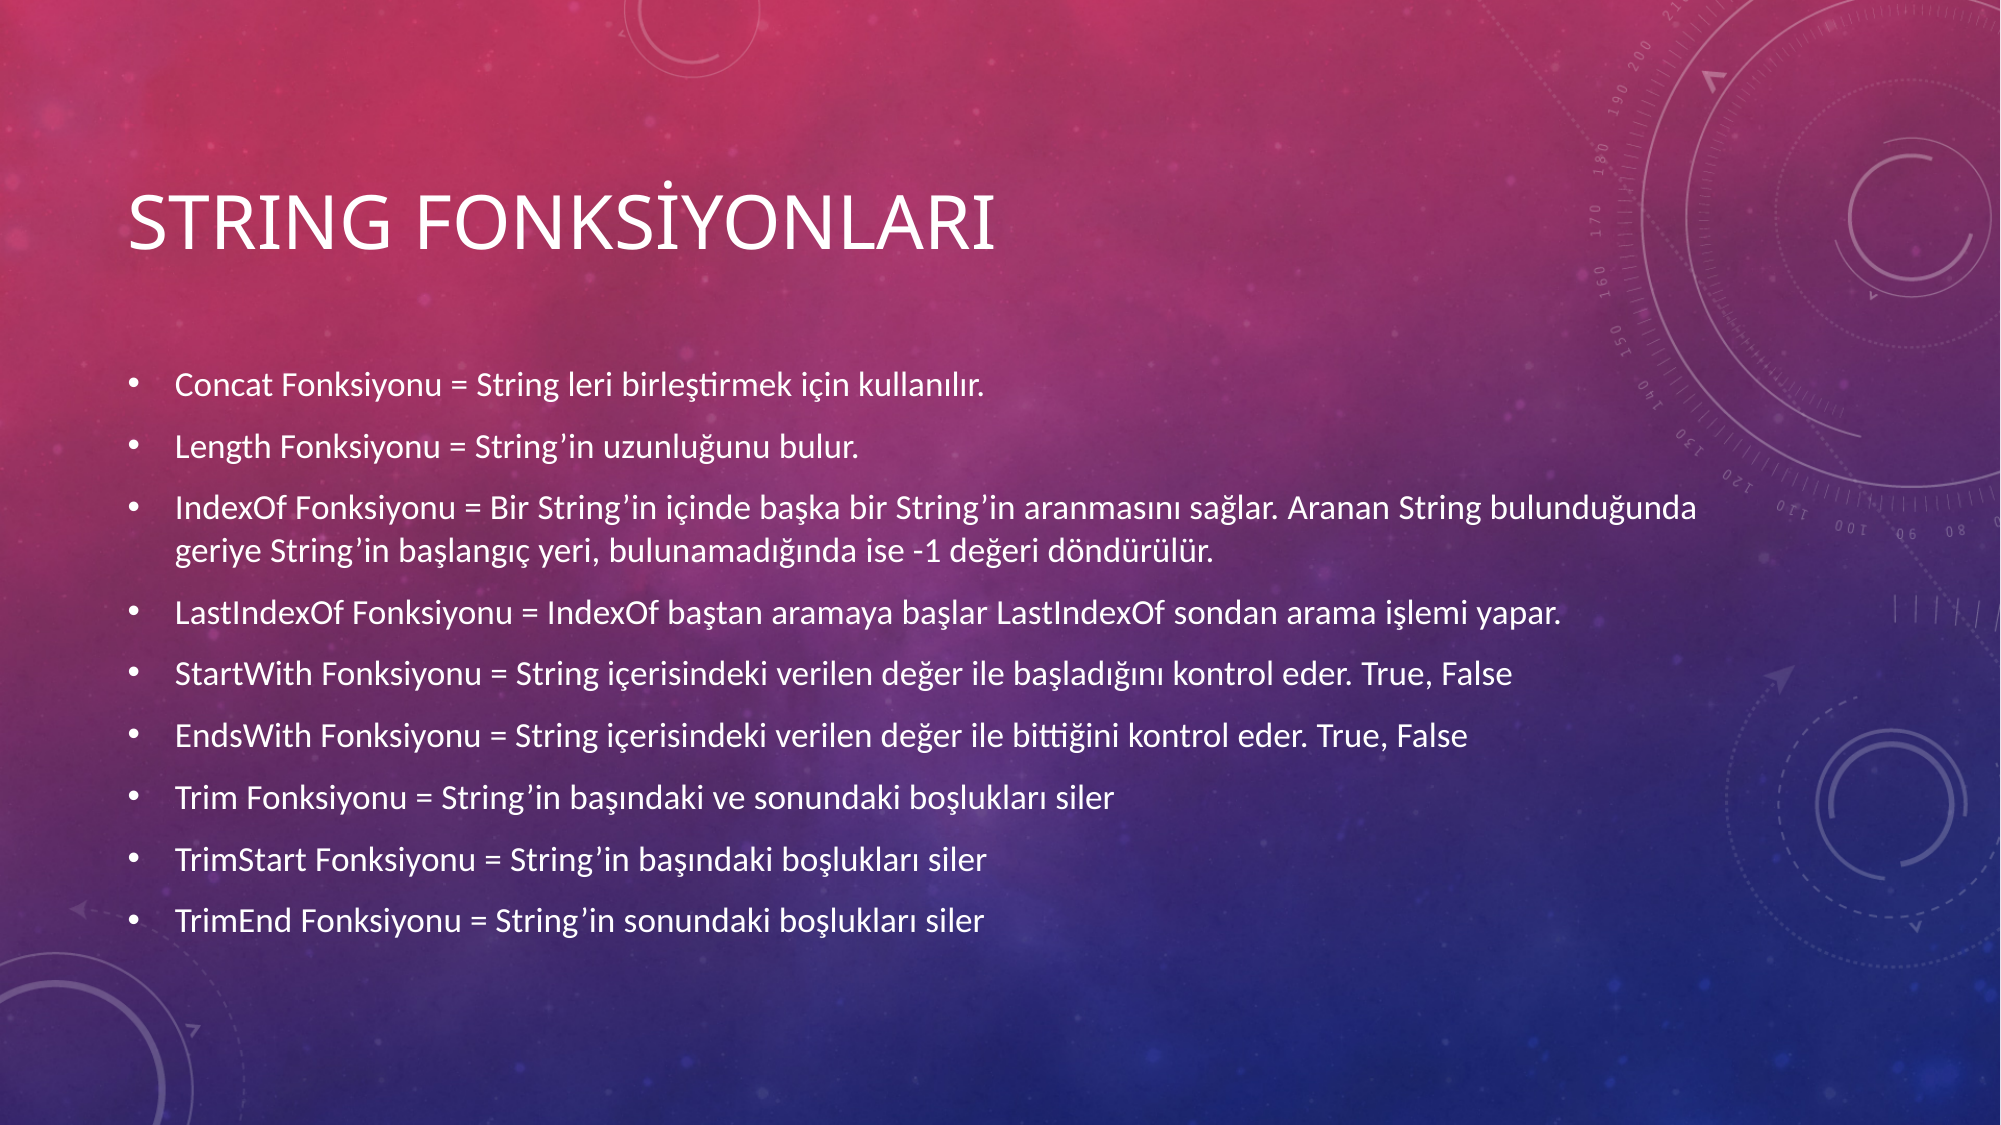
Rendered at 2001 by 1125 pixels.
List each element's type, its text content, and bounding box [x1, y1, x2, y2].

title StrIng Fonksiyonları [112, 99, 1775, 339]
list Concat Fonksiyonu = String leri birleştirmek için kullanılır. Length Fonksiyonu = String’in uzunluğunu bulur. IndexOf Fonksiyonu = Bir String’in içinde başka bir String’in aranmasını sağlar. Aranan String bulunduğunda geriye String’in başlangıç yeri, bulunamadığında ise -1 değeri döndürülür. LastIndexOf Fonksiyonu = IndexOf baştan aramaya başlar LastIndexOf sondan arama işlemi yapar. StartWith Fonksiyonu = String içerisindeki verilen değer ile başladığını kontrol eder. True, False EndsWith Fonksiyonu = String içerisindeki verilen değer ile bittiğini kontrol eder. True, False Trim Fonksiyonu = String’in başındaki ve sonundaki boşlukları siler TrimStart Fonksiyonu = String’in başındaki boşlukları siler TrimEnd Fonksiyonu = String’in sonundaki boşlukları siler [112, 351, 1775, 950]
picture [0, 0, 2001, 1125]
